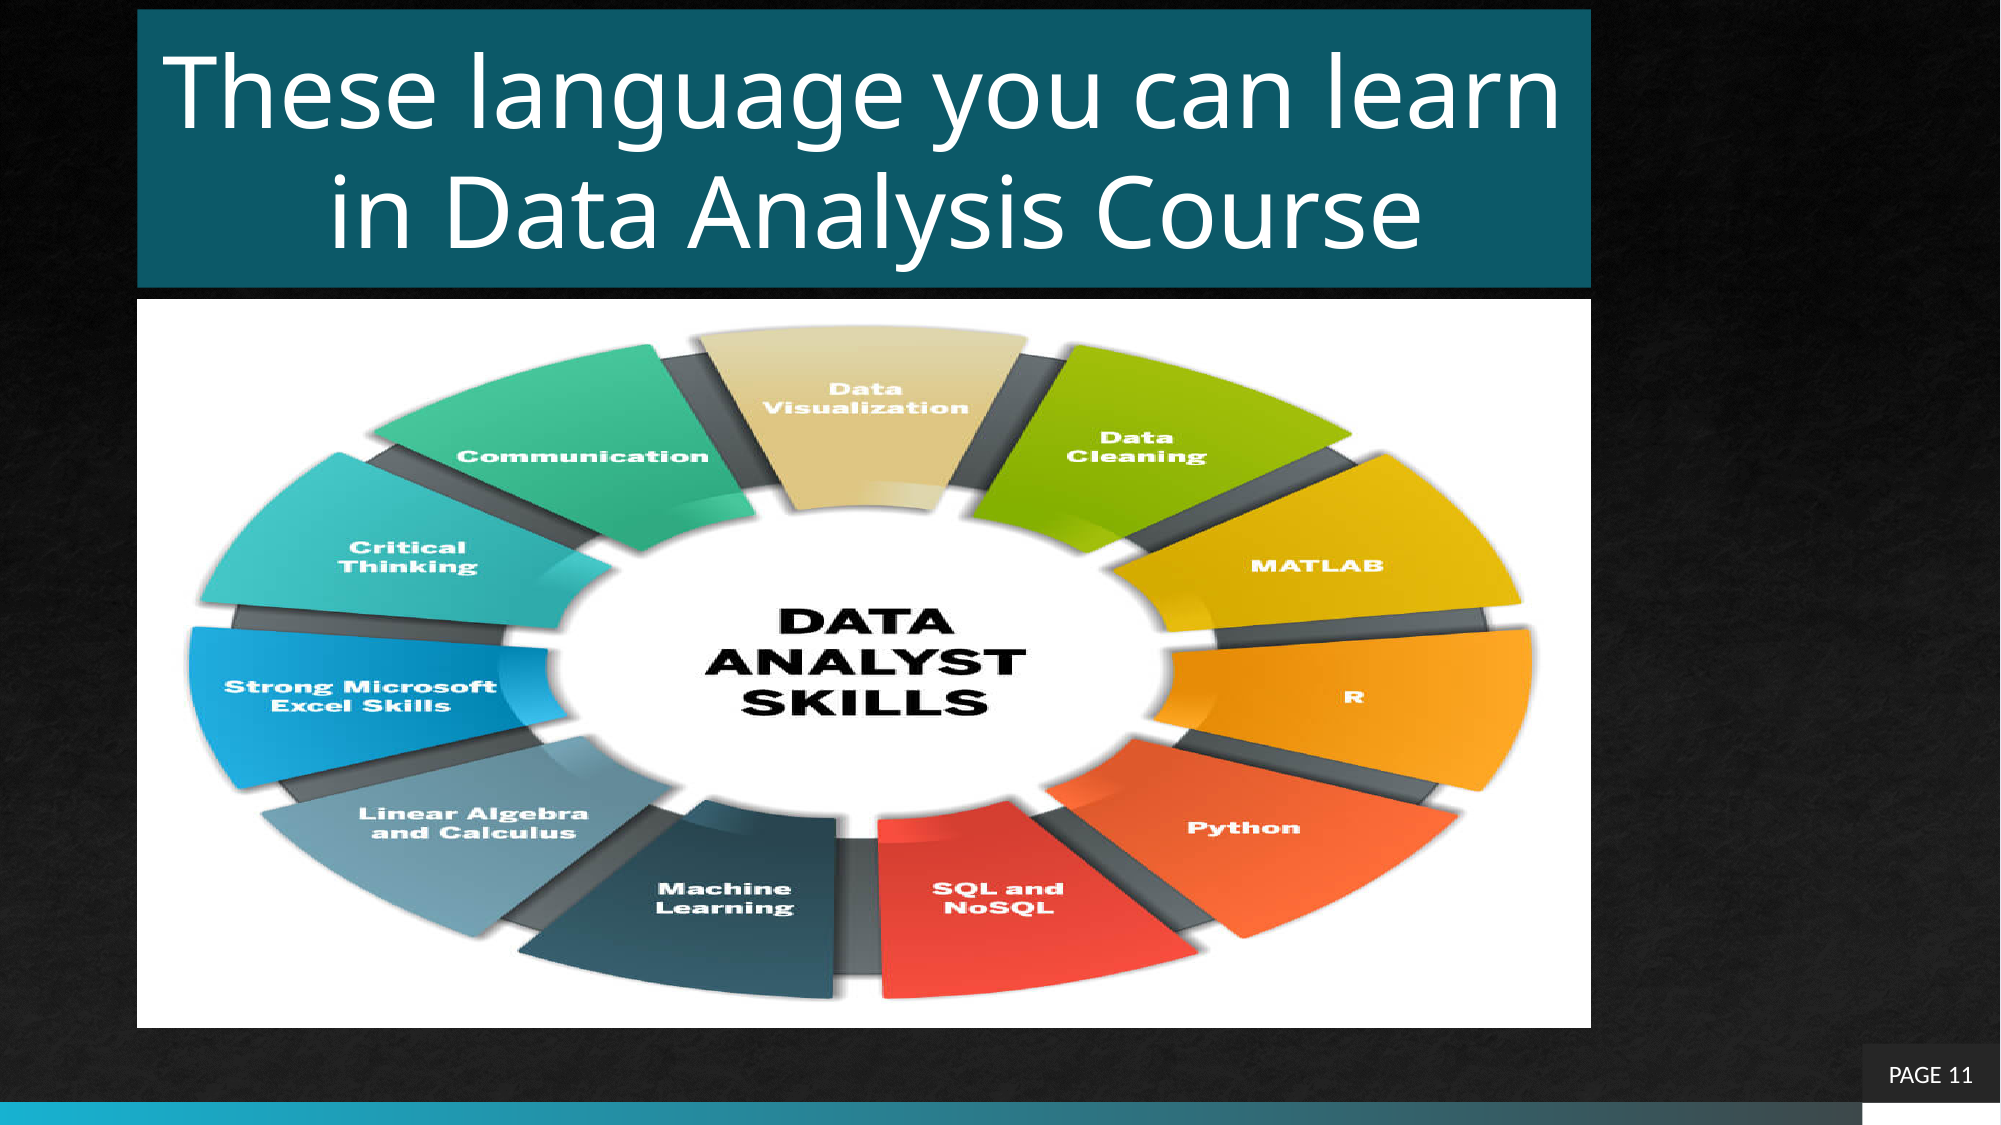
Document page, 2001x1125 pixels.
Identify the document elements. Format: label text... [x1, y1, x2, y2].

slide_number PAGE 11 [1862, 1043, 2000, 1103]
title These language you can learn in Data Analysis Course [137, 9, 1591, 288]
picture [0, 0, 2001, 1125]
